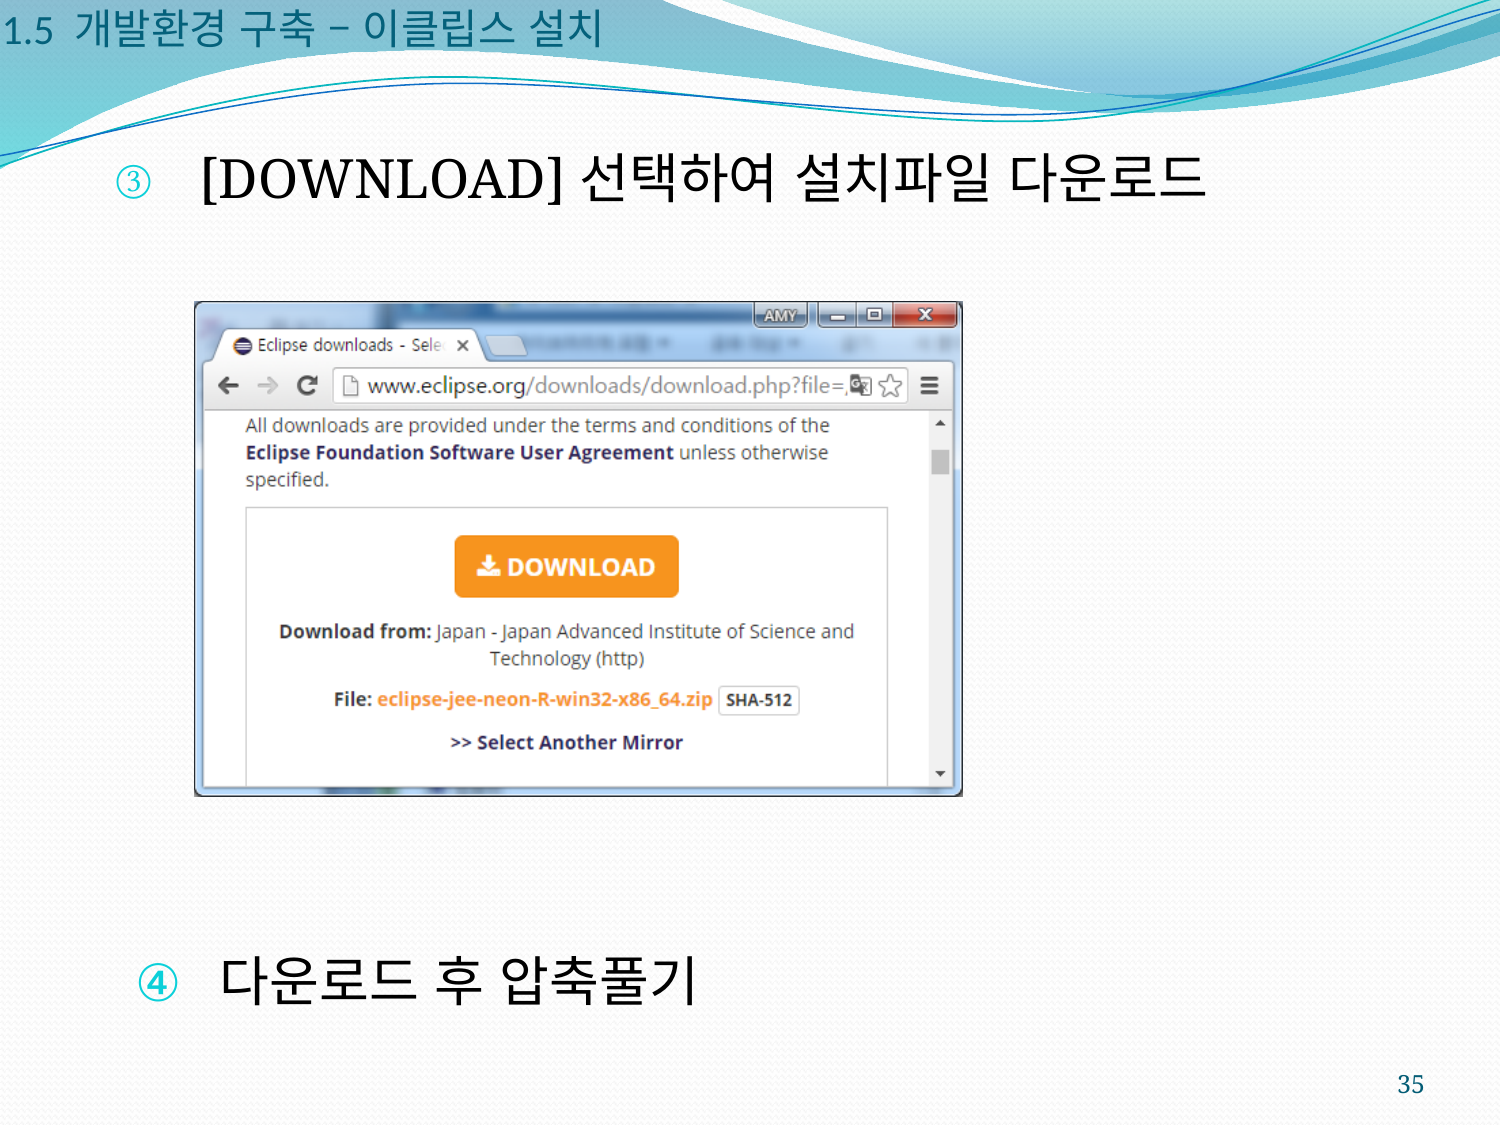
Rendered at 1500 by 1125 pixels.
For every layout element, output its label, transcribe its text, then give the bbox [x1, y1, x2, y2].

text_box [DOWNLOAD]선택하여 설치파일 다운로드 [100, 137, 1451, 220]
picture [194, 300, 964, 798]
slide_number 35 [1299, 1042, 1425, 1103]
text_box 1.5 개발환경 구축 – 이클립스 설치 [1, 0, 1365, 54]
text_box 다운로드 후 압축풀기 [120, 940, 1471, 1024]
